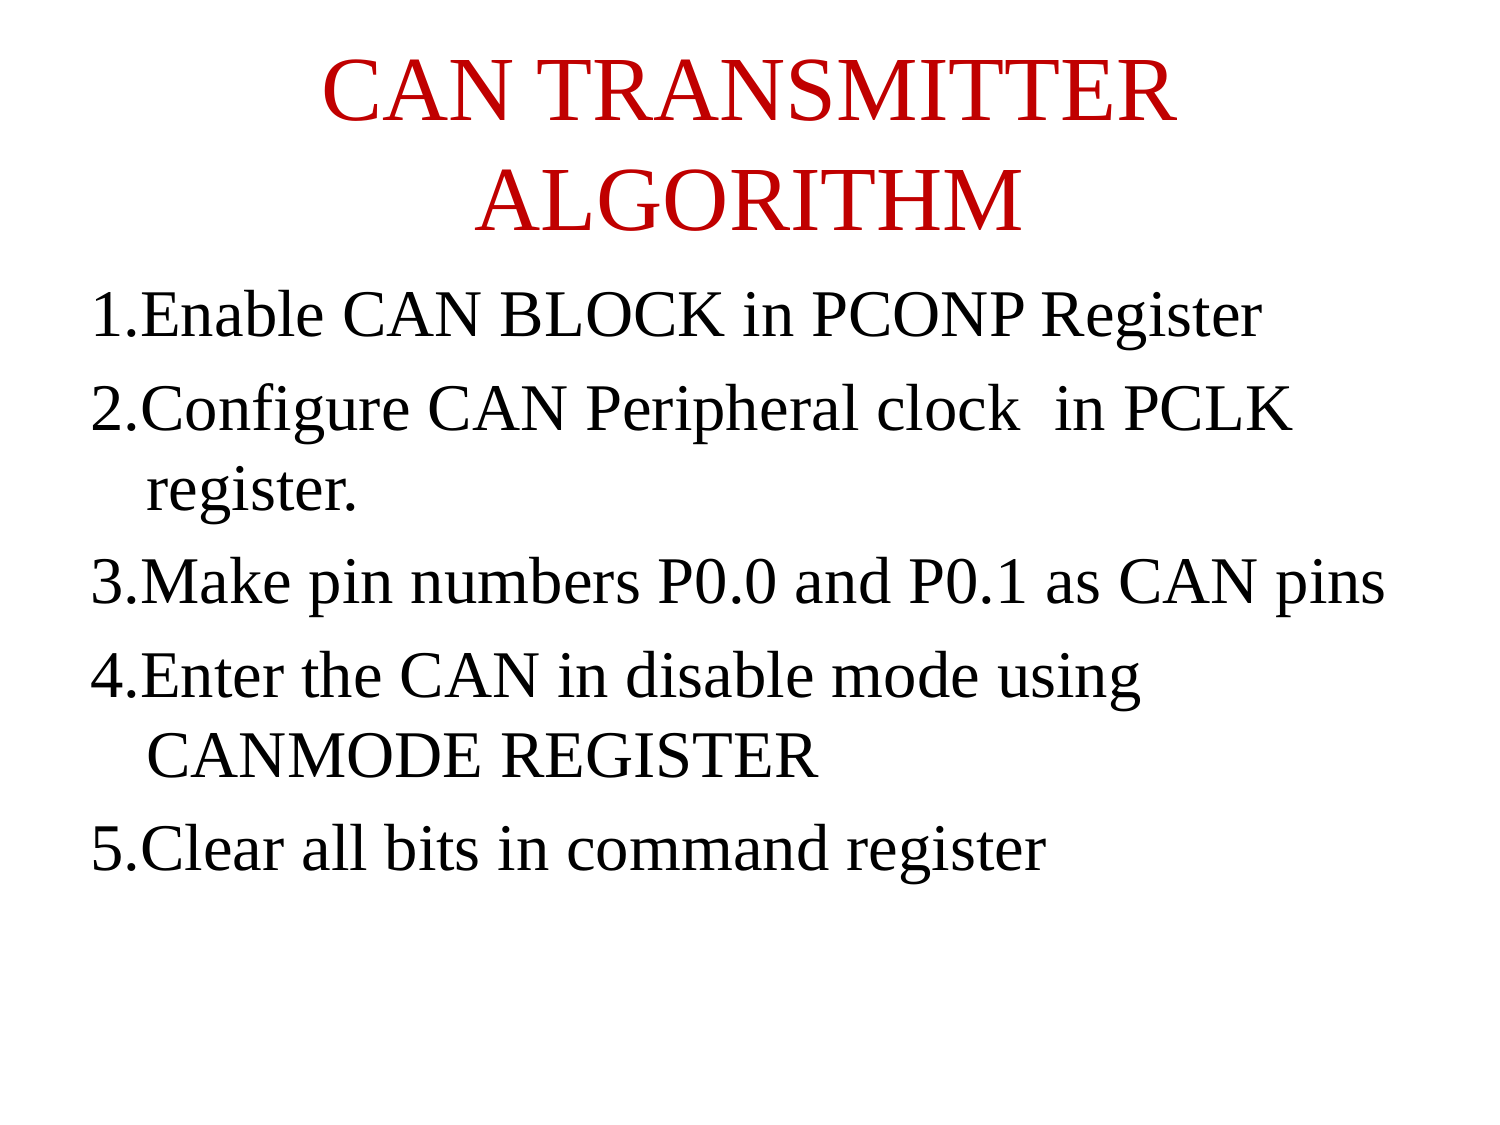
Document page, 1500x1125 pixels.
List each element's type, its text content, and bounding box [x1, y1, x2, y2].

title CAN TRANSMITTER ALGORITHM [75, 45, 1425, 233]
list 1.Enable CAN BLOCK in PCONP Register 2.Configure CAN Peripheral clock in PCLK register. 3.Make pin numbers P0.0 and P0.1 as CAN pins 4.Enter the CAN in disable mode using CANMODE REGISTER 5.Clear all bits in command register [75, 262, 1425, 1005]
